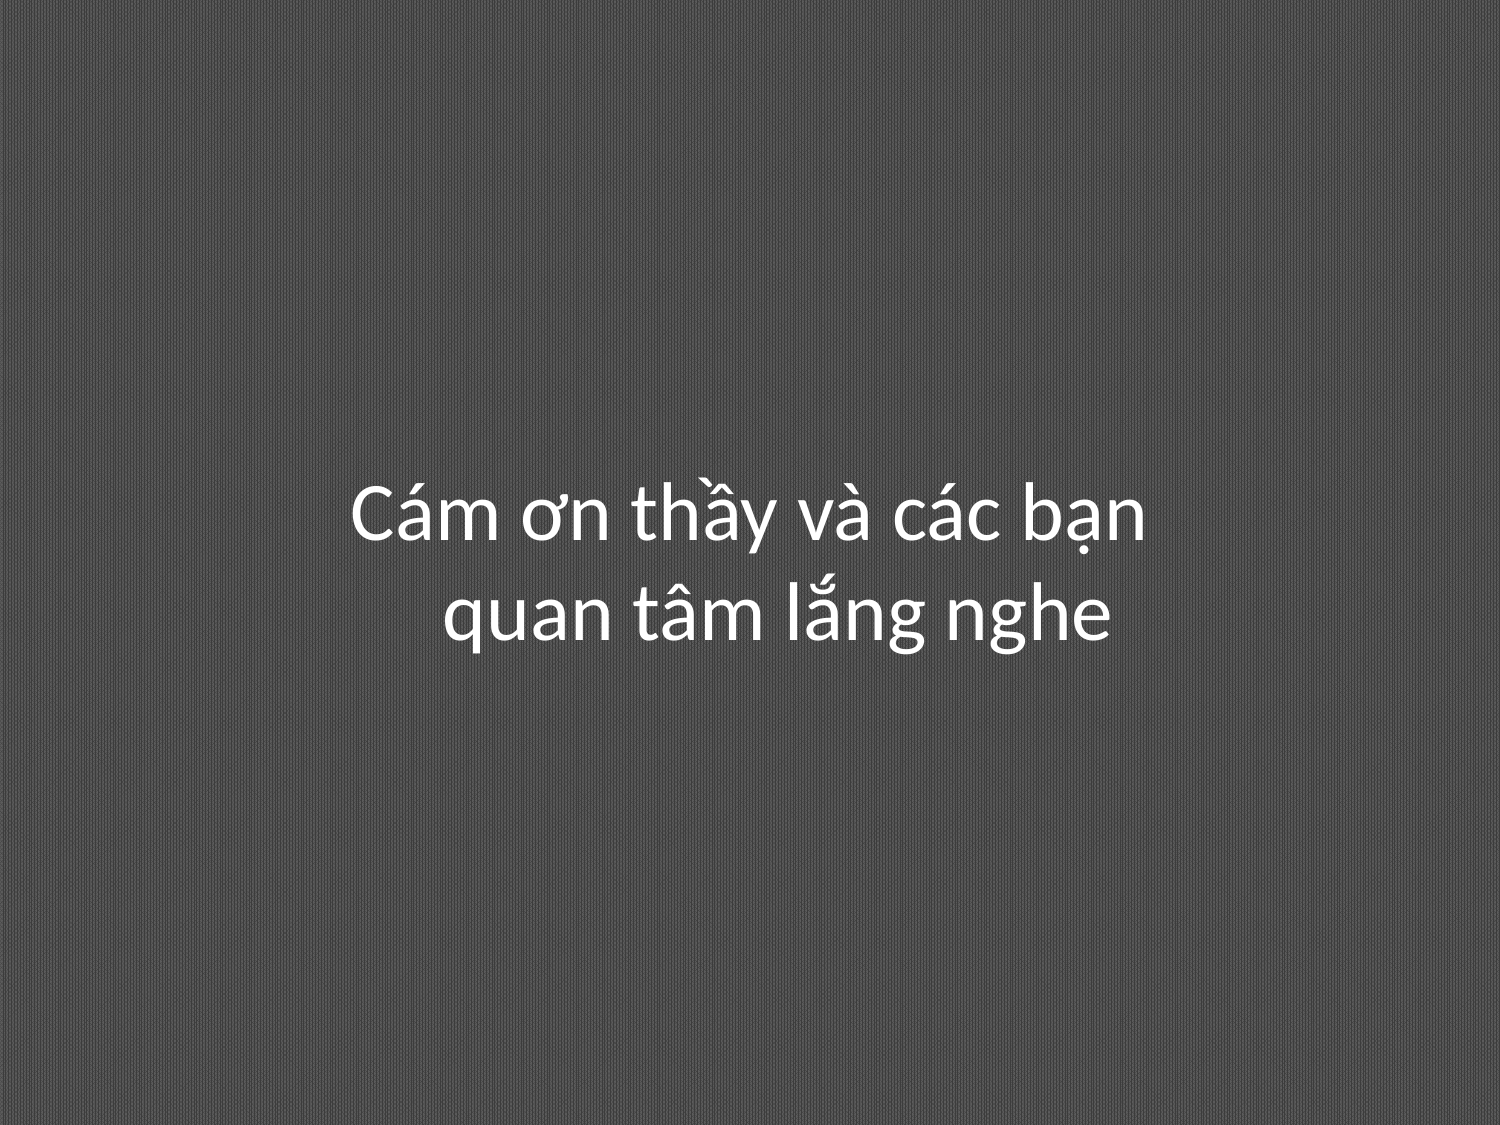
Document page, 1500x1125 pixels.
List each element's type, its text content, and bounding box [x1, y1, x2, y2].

text_box Cám ơn thầy và các bạn quan tâm lắng nghe [256, 449, 1244, 876]
